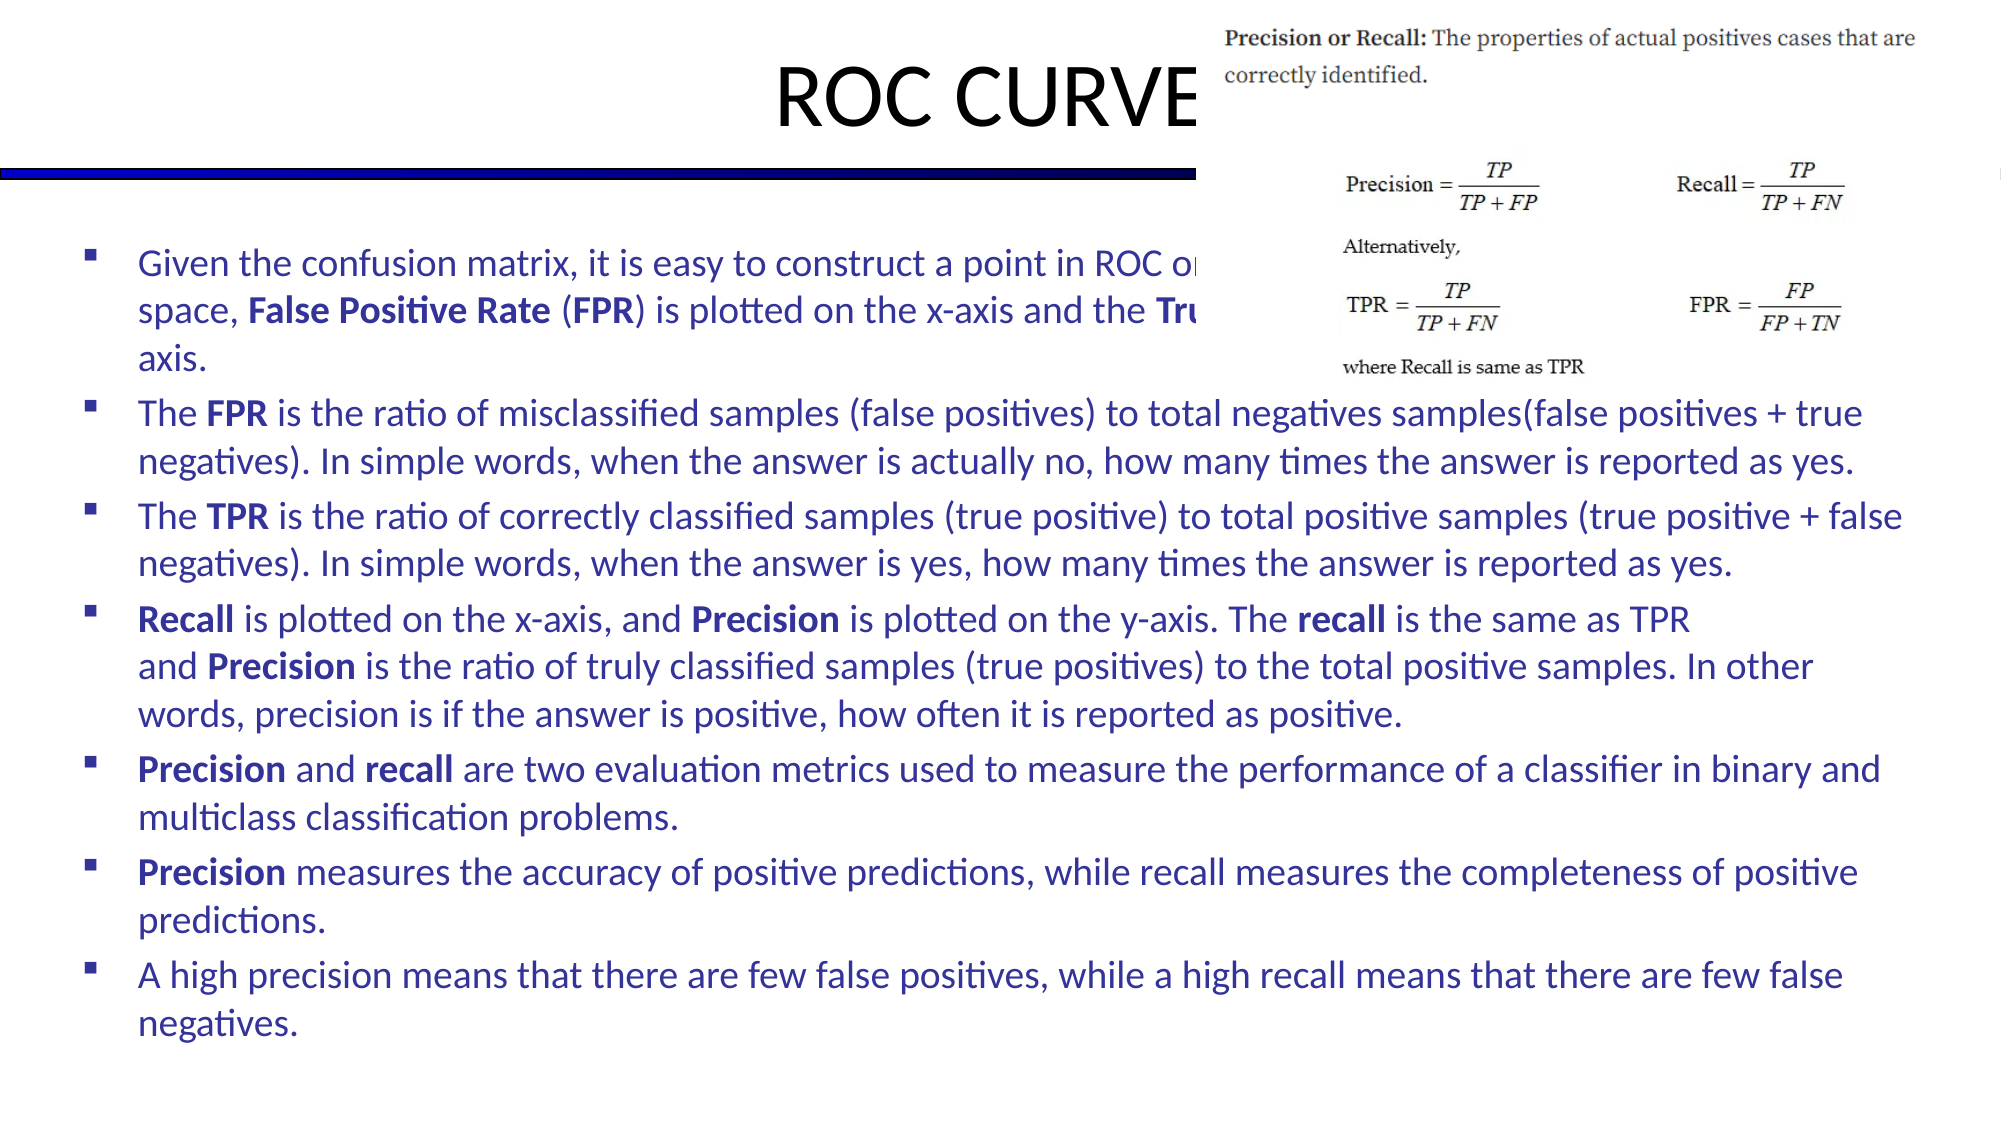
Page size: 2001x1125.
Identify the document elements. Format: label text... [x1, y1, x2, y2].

picture [1195, 13, 2000, 400]
list Given the confusion matrix, it is easy to construct a point in ROC or Precision-Recall spaces. In the ROC space, False Positive Rate (FPR) is plotted on the x-axis and the True Positive Rate (TPR) is plotted on the y-axis. The FPR is the ratio of misclassified samples (false positives) to total negatives samples(false positives + true negatives). In simple words, when the answer is actually no, how many times the answer is reported as yes. The TPR is the ratio of correctly classified samples (true positive) to total positive samples (true positive + false negatives). In simple words, when the answer is yes, how many times the answer is reported as yes. Recall is plotted on the x-axis, and Precision is plotted on the y-axis. The recall is the same as TPR and Precision is the ratio of truly classified samples (true positives) to the total positive samples. In other words, precision is if the answer is positive, how often it is reported as positive. Precision and recall are two evaluation metrics used to measure the performance of a classifier in binary and multiclass classification problems. Precision measures the accuracy of positive predictions, while recall measures the completeness of positive predictions. A high precision means that there are few false positives, while a high recall means that there are few false negatives. [66, 228, 1934, 1006]
title ROC CURVE [0, 0, 2000, 184]
